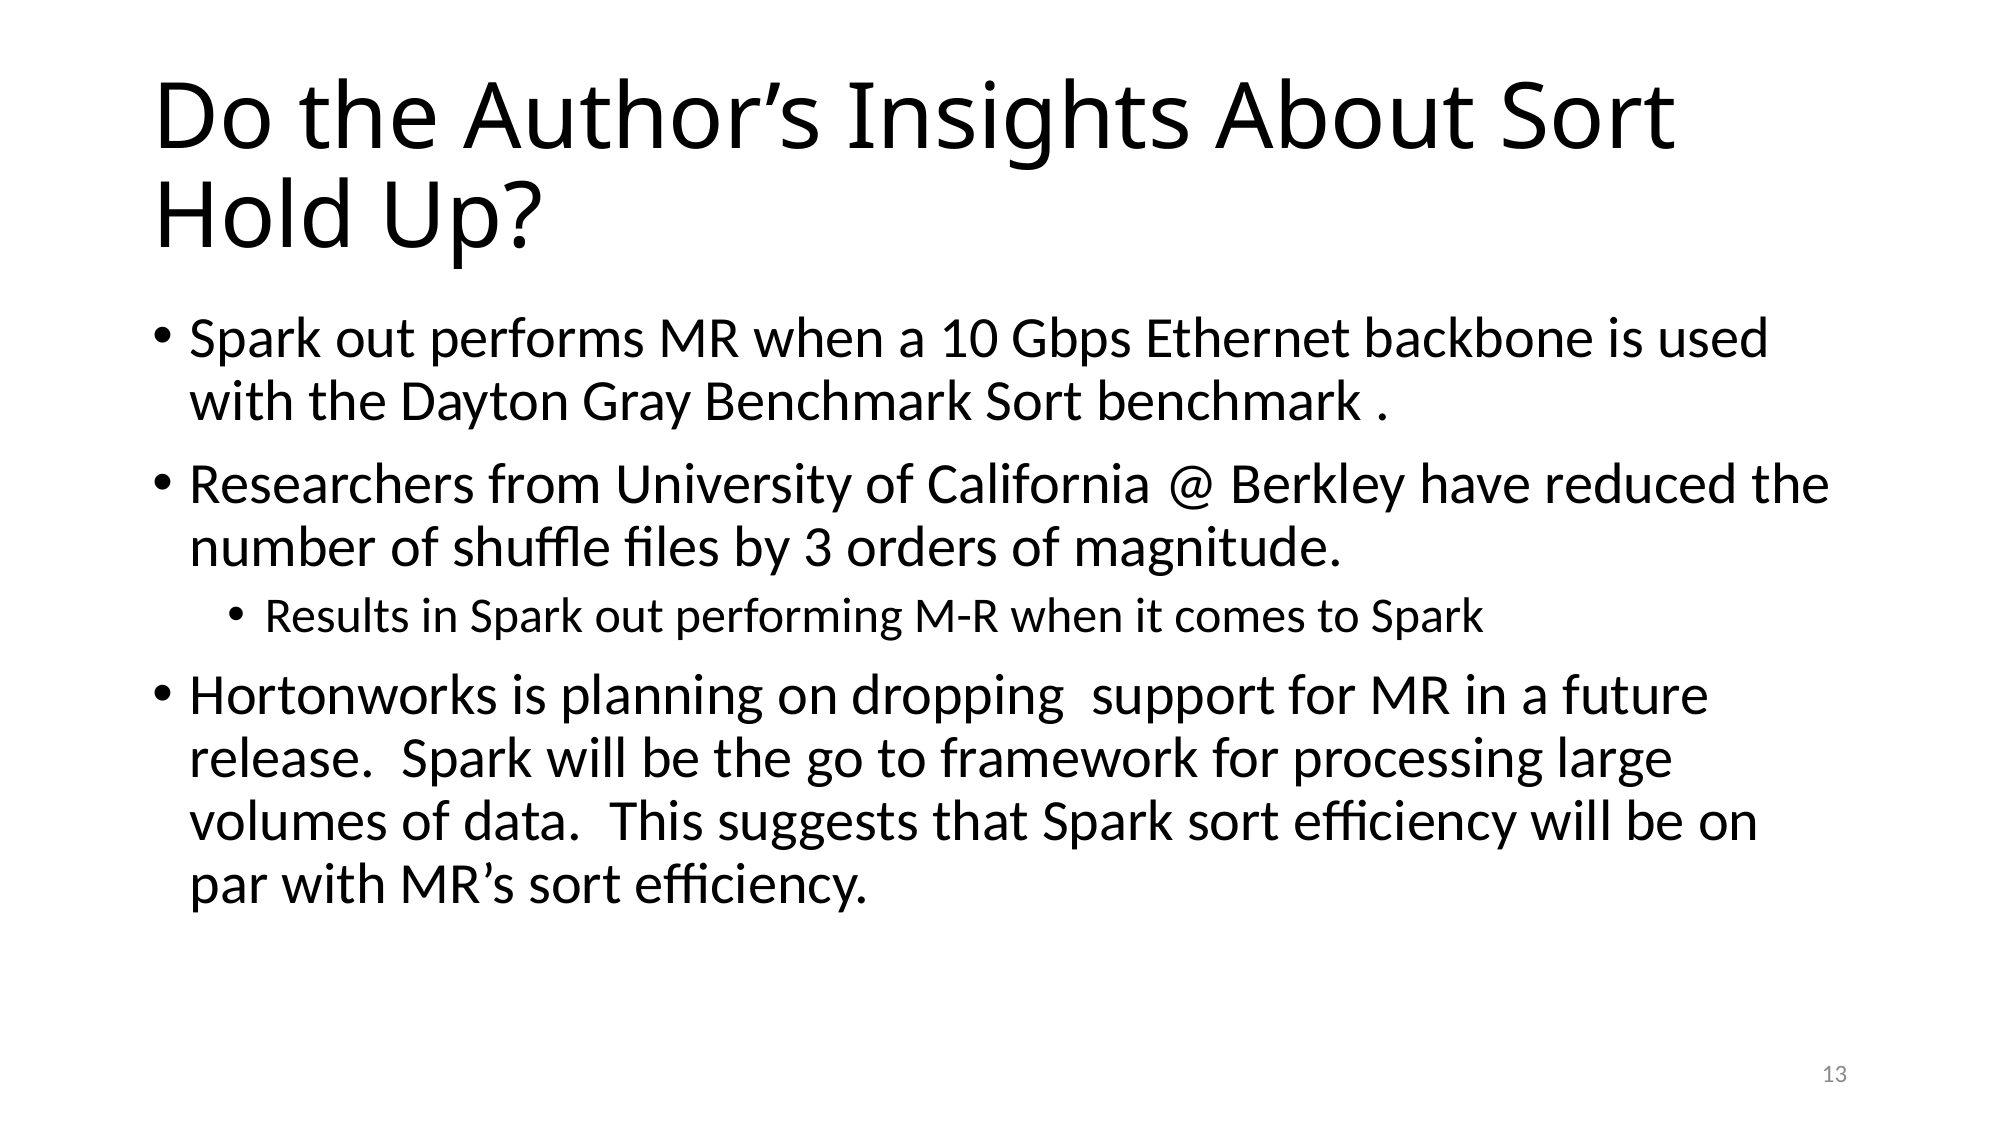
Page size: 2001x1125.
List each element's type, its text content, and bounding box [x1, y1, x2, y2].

list Spark out performs MR when a 10 Gbps Ethernet backbone is used with the Dayton Gray Benchmark Sort benchmark . Researchers from University of California @ Berkley have reduced the number of shuffle files by 3 orders of magnitude. Results in Spark out performing M-R when it comes to Spark Hortonworks is planning on dropping support for MR in a future release. Spark will be the go to framework for processing large volumes of data. This suggests that Spark sort efficiency will be on par with MR’s sort efficiency. [137, 299, 1863, 1014]
title Do the Author’s Insights About Sort Hold Up? [137, 59, 1863, 278]
slide_number 13 [1412, 1042, 1863, 1103]
